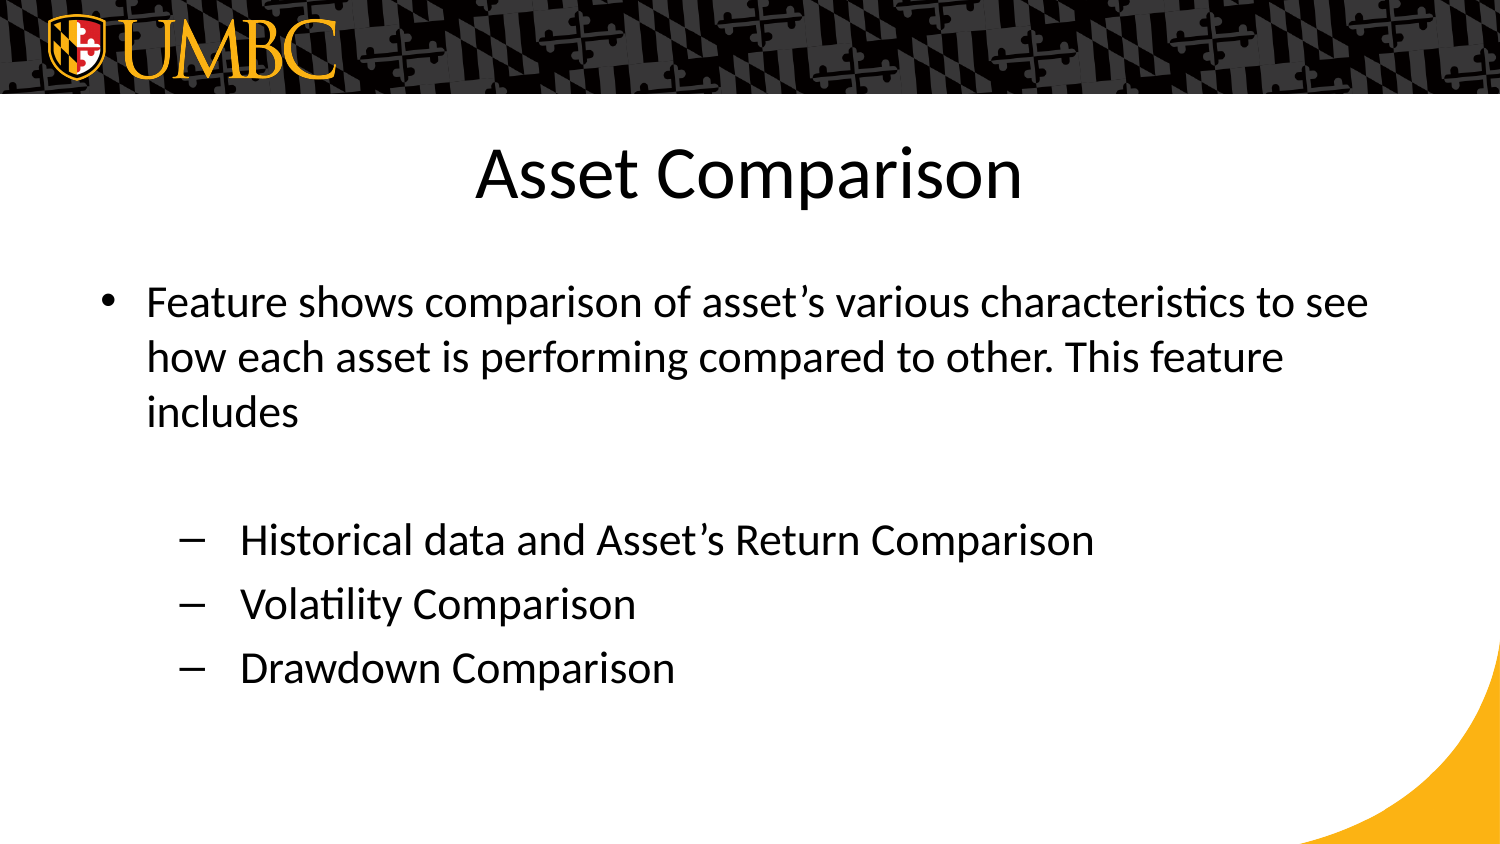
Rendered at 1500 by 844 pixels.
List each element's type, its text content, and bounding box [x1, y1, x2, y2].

list Feature shows comparison of asset’s various characteristics to see how each asset is performing compared to other. This feature includes Historical data and Asset’s Return Comparison Volatility Comparison Drawdown Comparison [75, 264, 1425, 754]
text_box [0, 0, 493, 65]
picture [1299, 639, 1500, 844]
title Asset Comparison [75, 115, 1425, 221]
picture [0, 0, 1500, 94]
